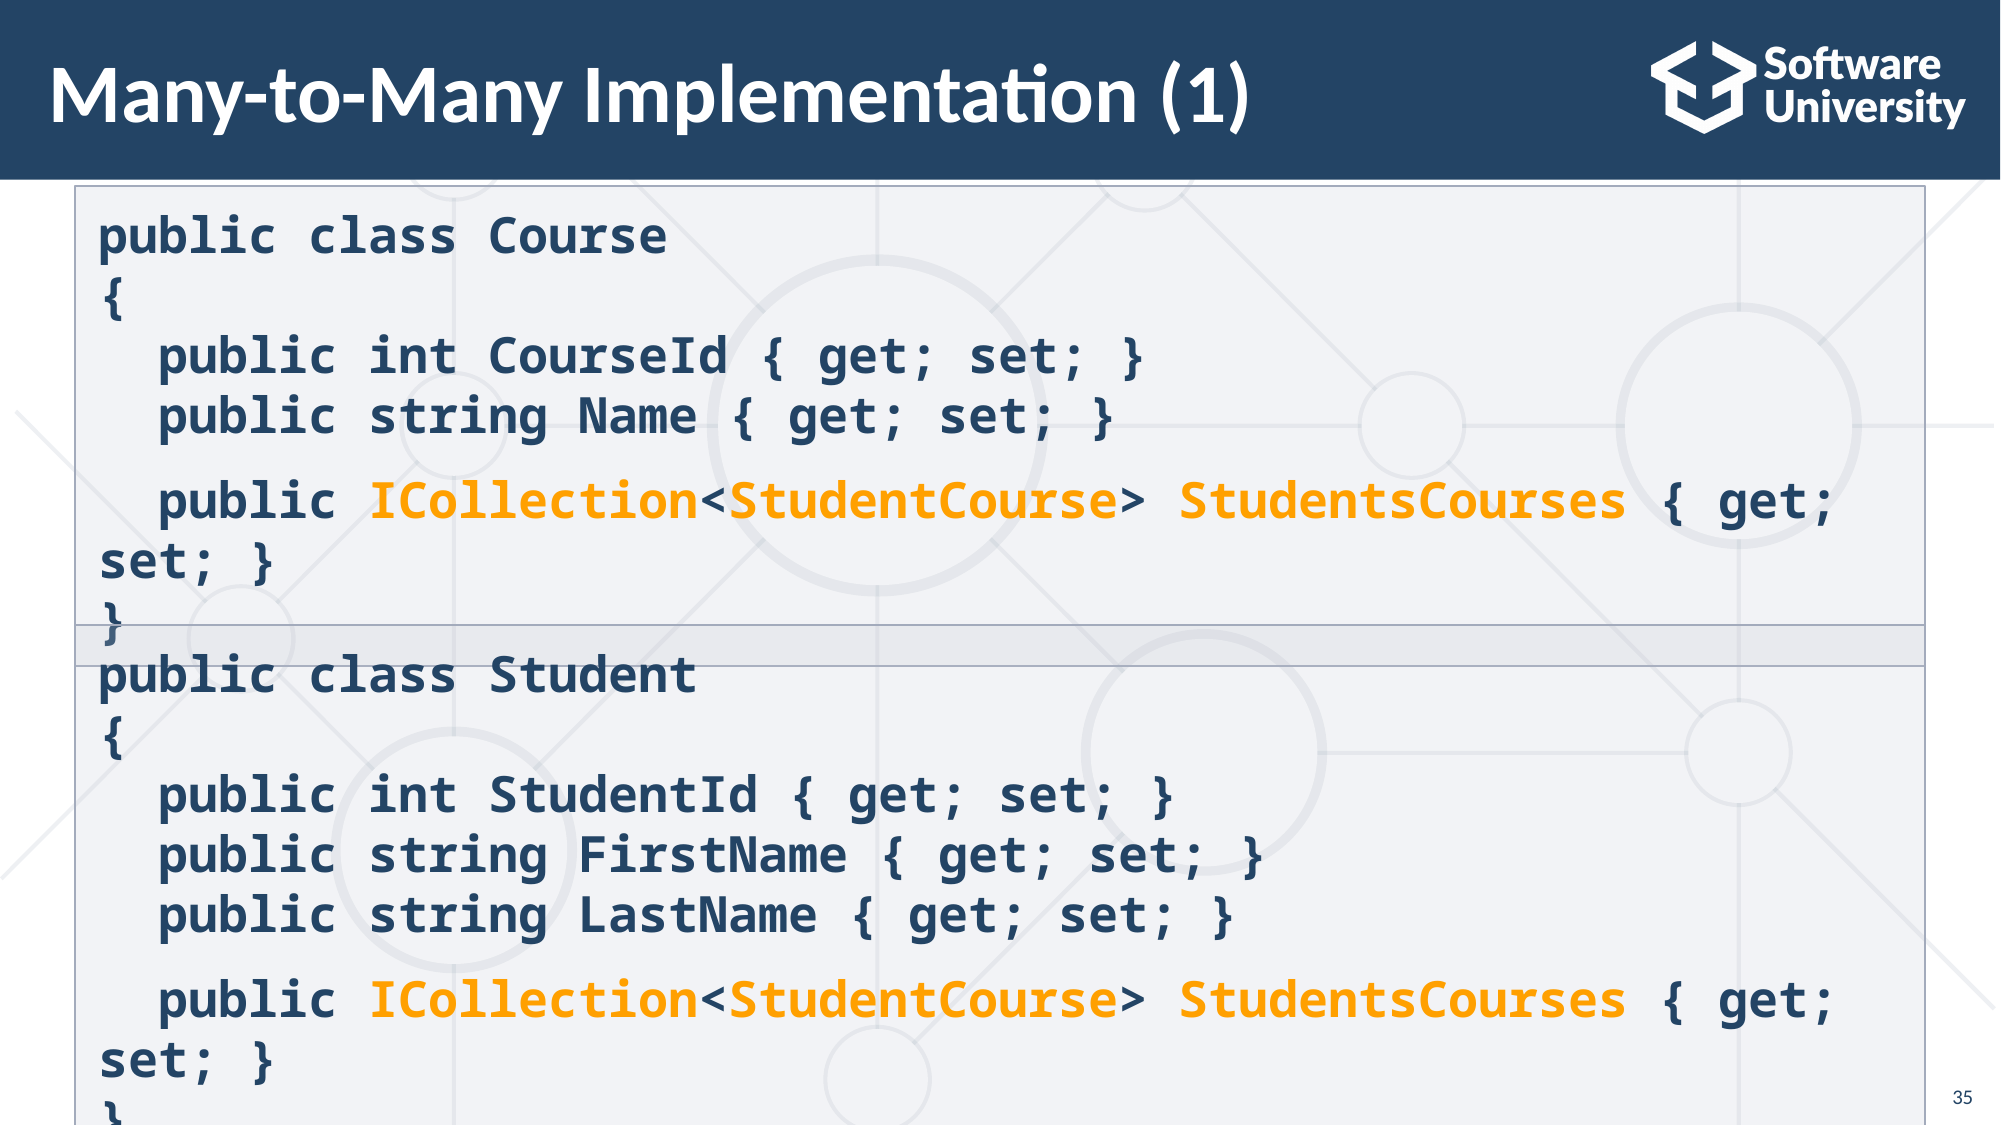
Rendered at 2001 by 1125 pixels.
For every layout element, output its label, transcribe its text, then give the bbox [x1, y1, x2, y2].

title Many-to-Many Implementation (1) [31, 16, 1625, 162]
text_box public class Student { public int StudentId { get; set; } public string FirstName { get; set; } public string LastName { get; set; } public ICollection<StudentCourse> StudentsCourses { get; set; } } [75, 625, 1925, 1125]
text_box public class Course { public int CourseId { get; set; } public string Name { get; set; } public ICollection<StudentCourse> StudentsCourses { get; set; } } [75, 186, 1925, 625]
text_box 35 [1927, 1067, 1989, 1117]
picture [1651, 41, 1966, 134]
